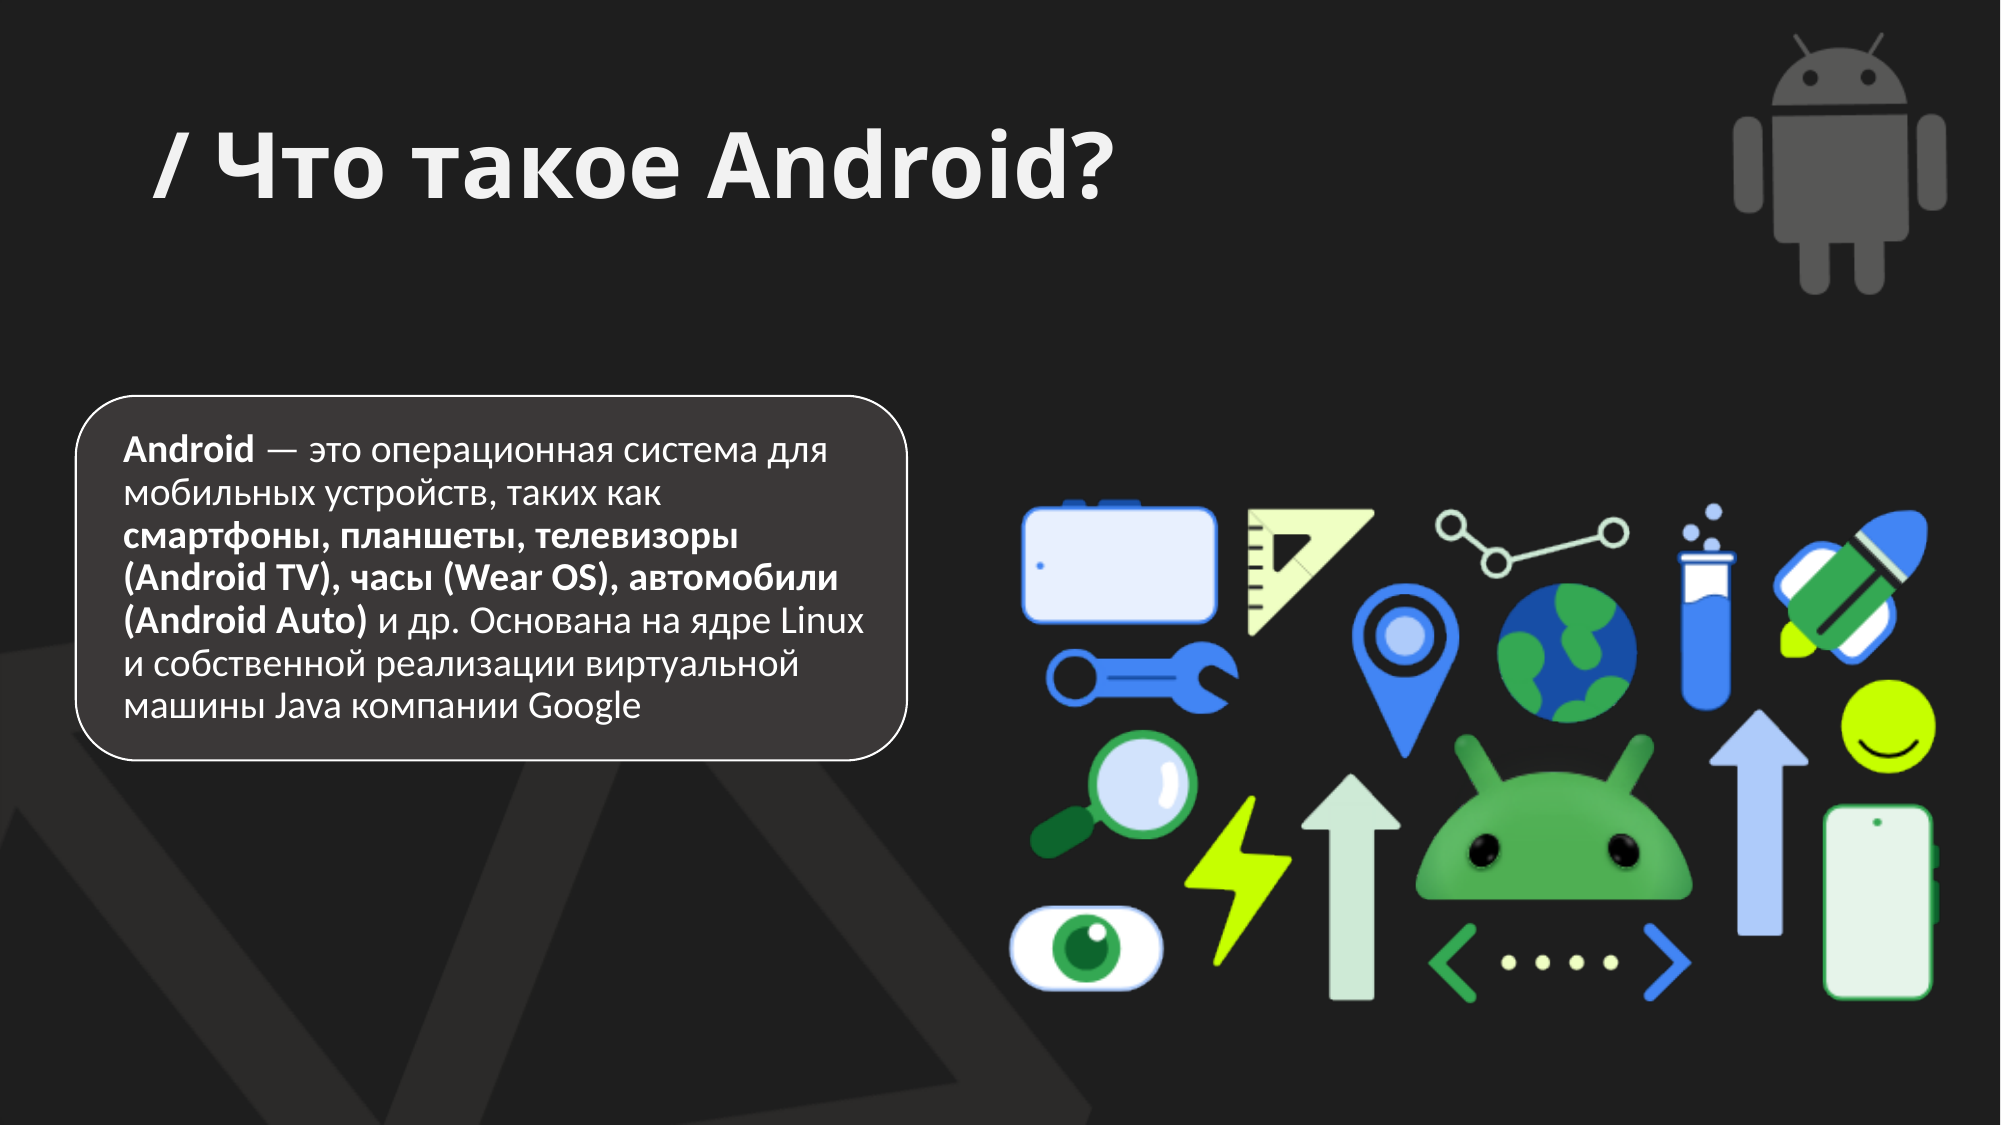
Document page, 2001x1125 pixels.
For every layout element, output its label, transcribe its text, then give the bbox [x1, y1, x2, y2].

picture [0, 0, 2001, 1125]
title / Что такое Android? [137, 59, 1863, 278]
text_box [75, 351, 908, 761]
